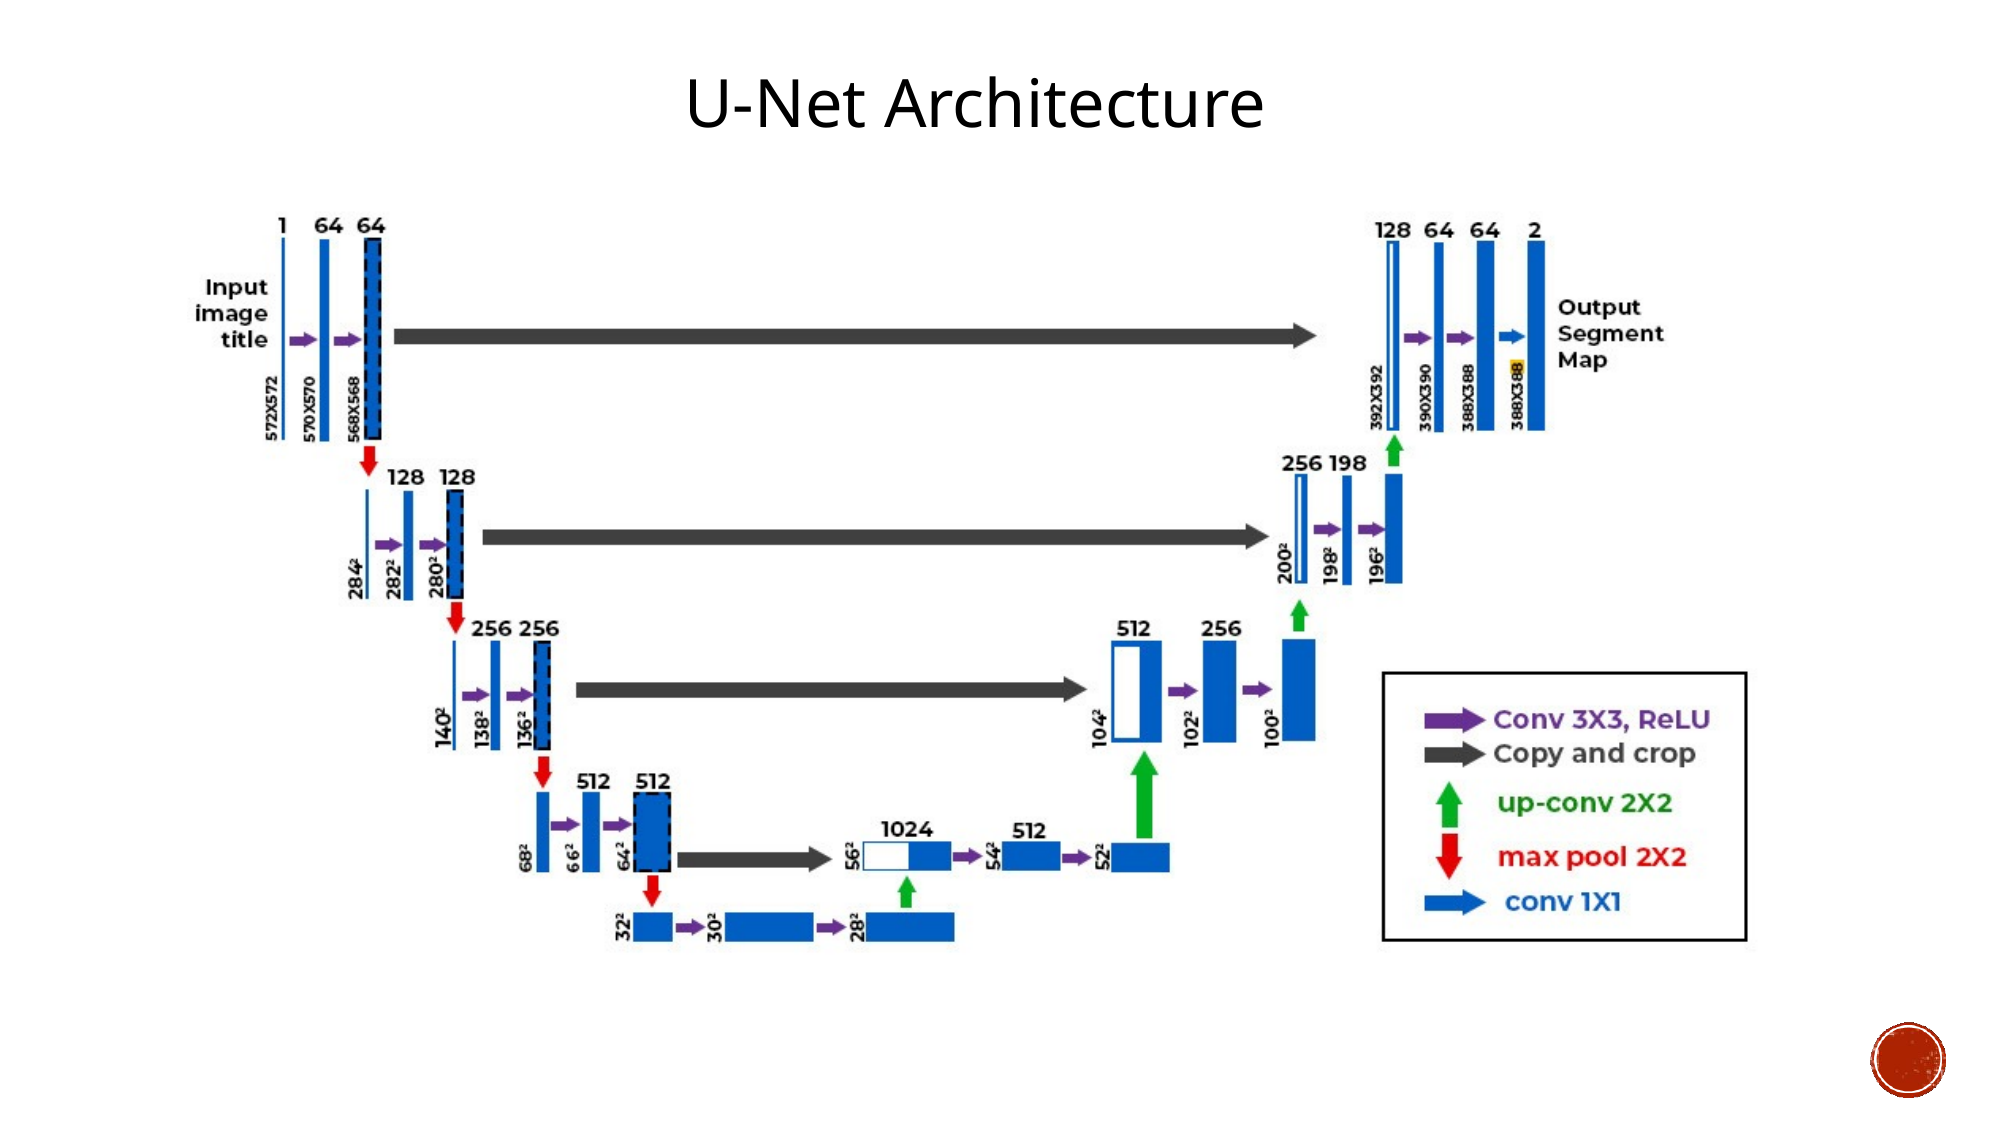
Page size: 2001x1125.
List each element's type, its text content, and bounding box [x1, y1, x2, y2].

picture [1870, 1022, 1946, 1098]
text_box U-Net Architecture [187, 53, 1764, 149]
picture [187, 187, 1771, 959]
